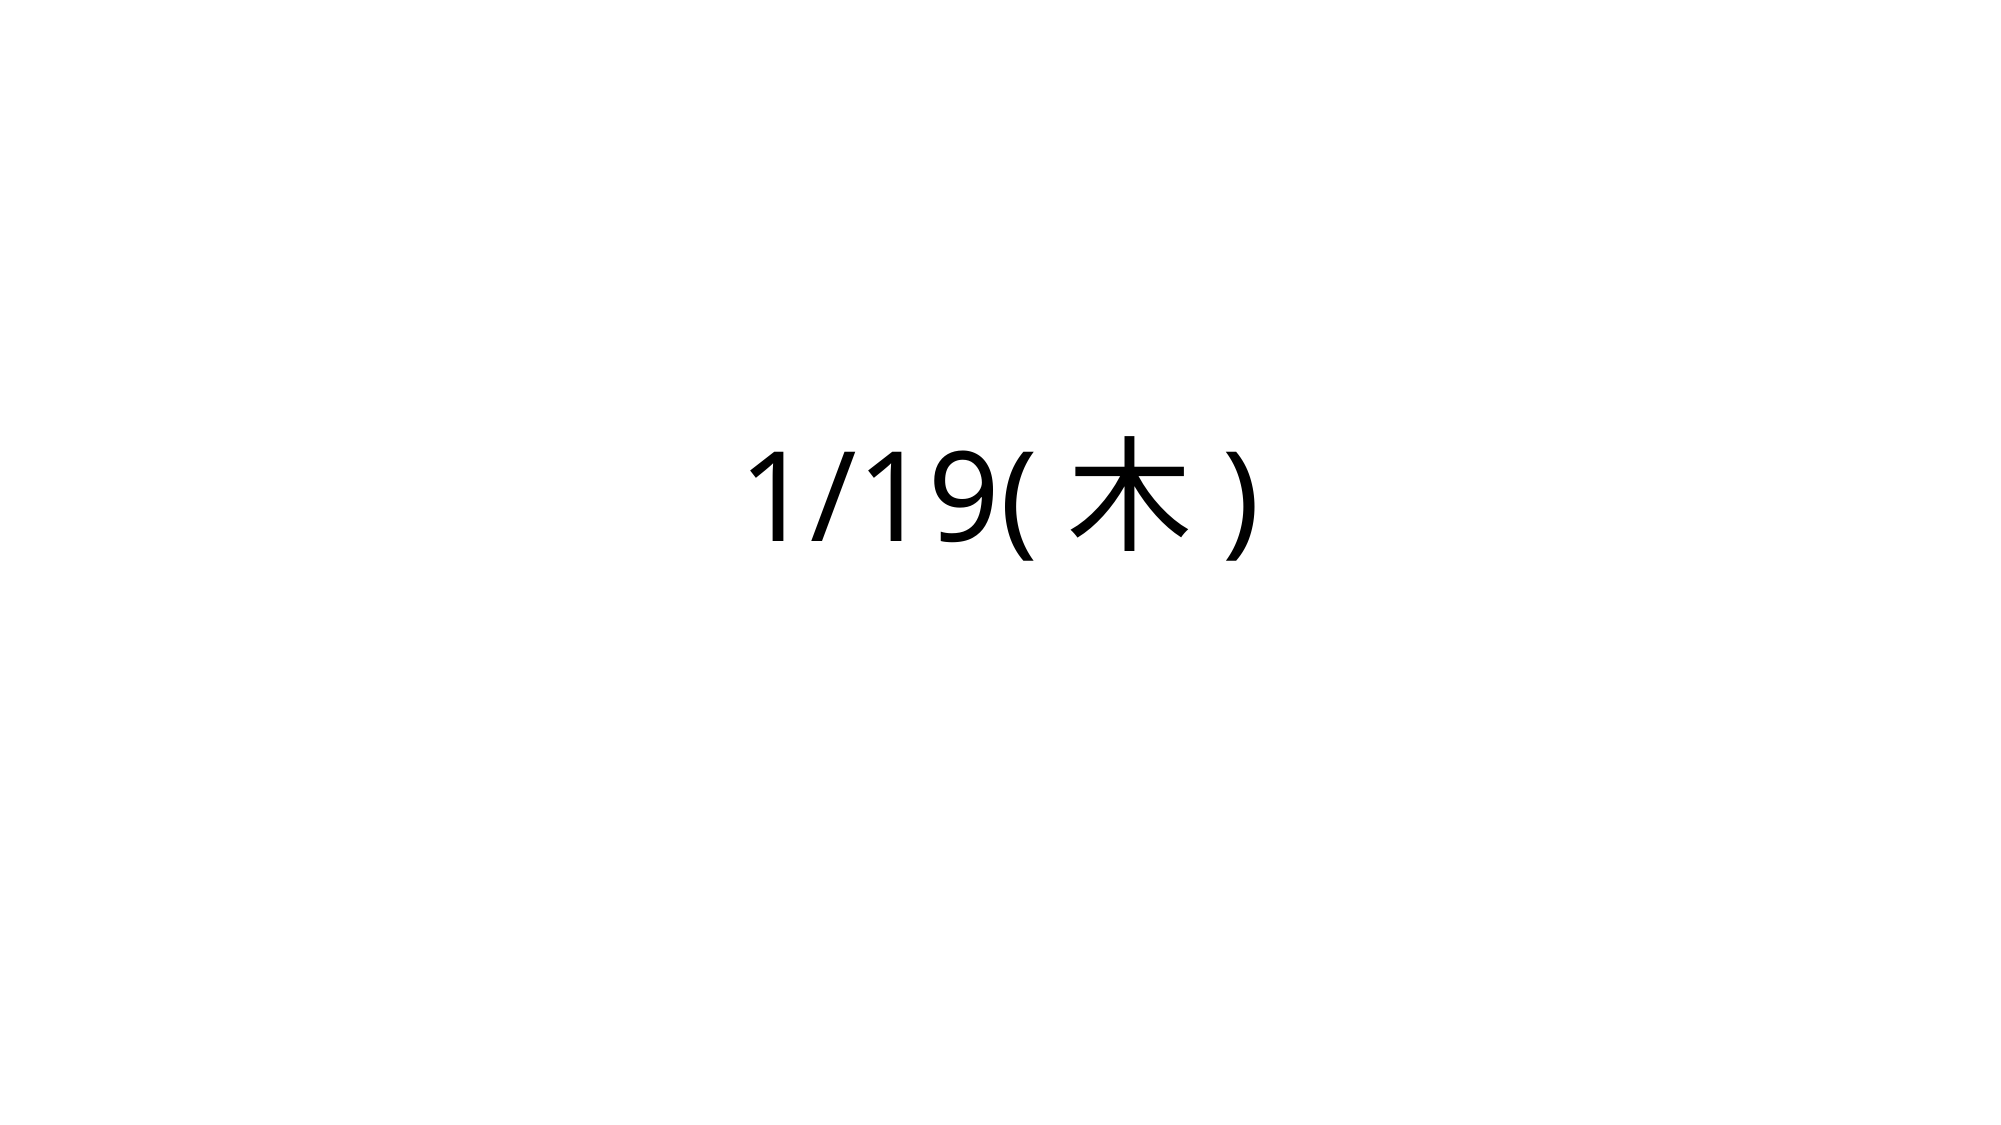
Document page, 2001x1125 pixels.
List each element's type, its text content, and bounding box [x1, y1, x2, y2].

title 1/19(木) [249, 184, 1750, 576]
